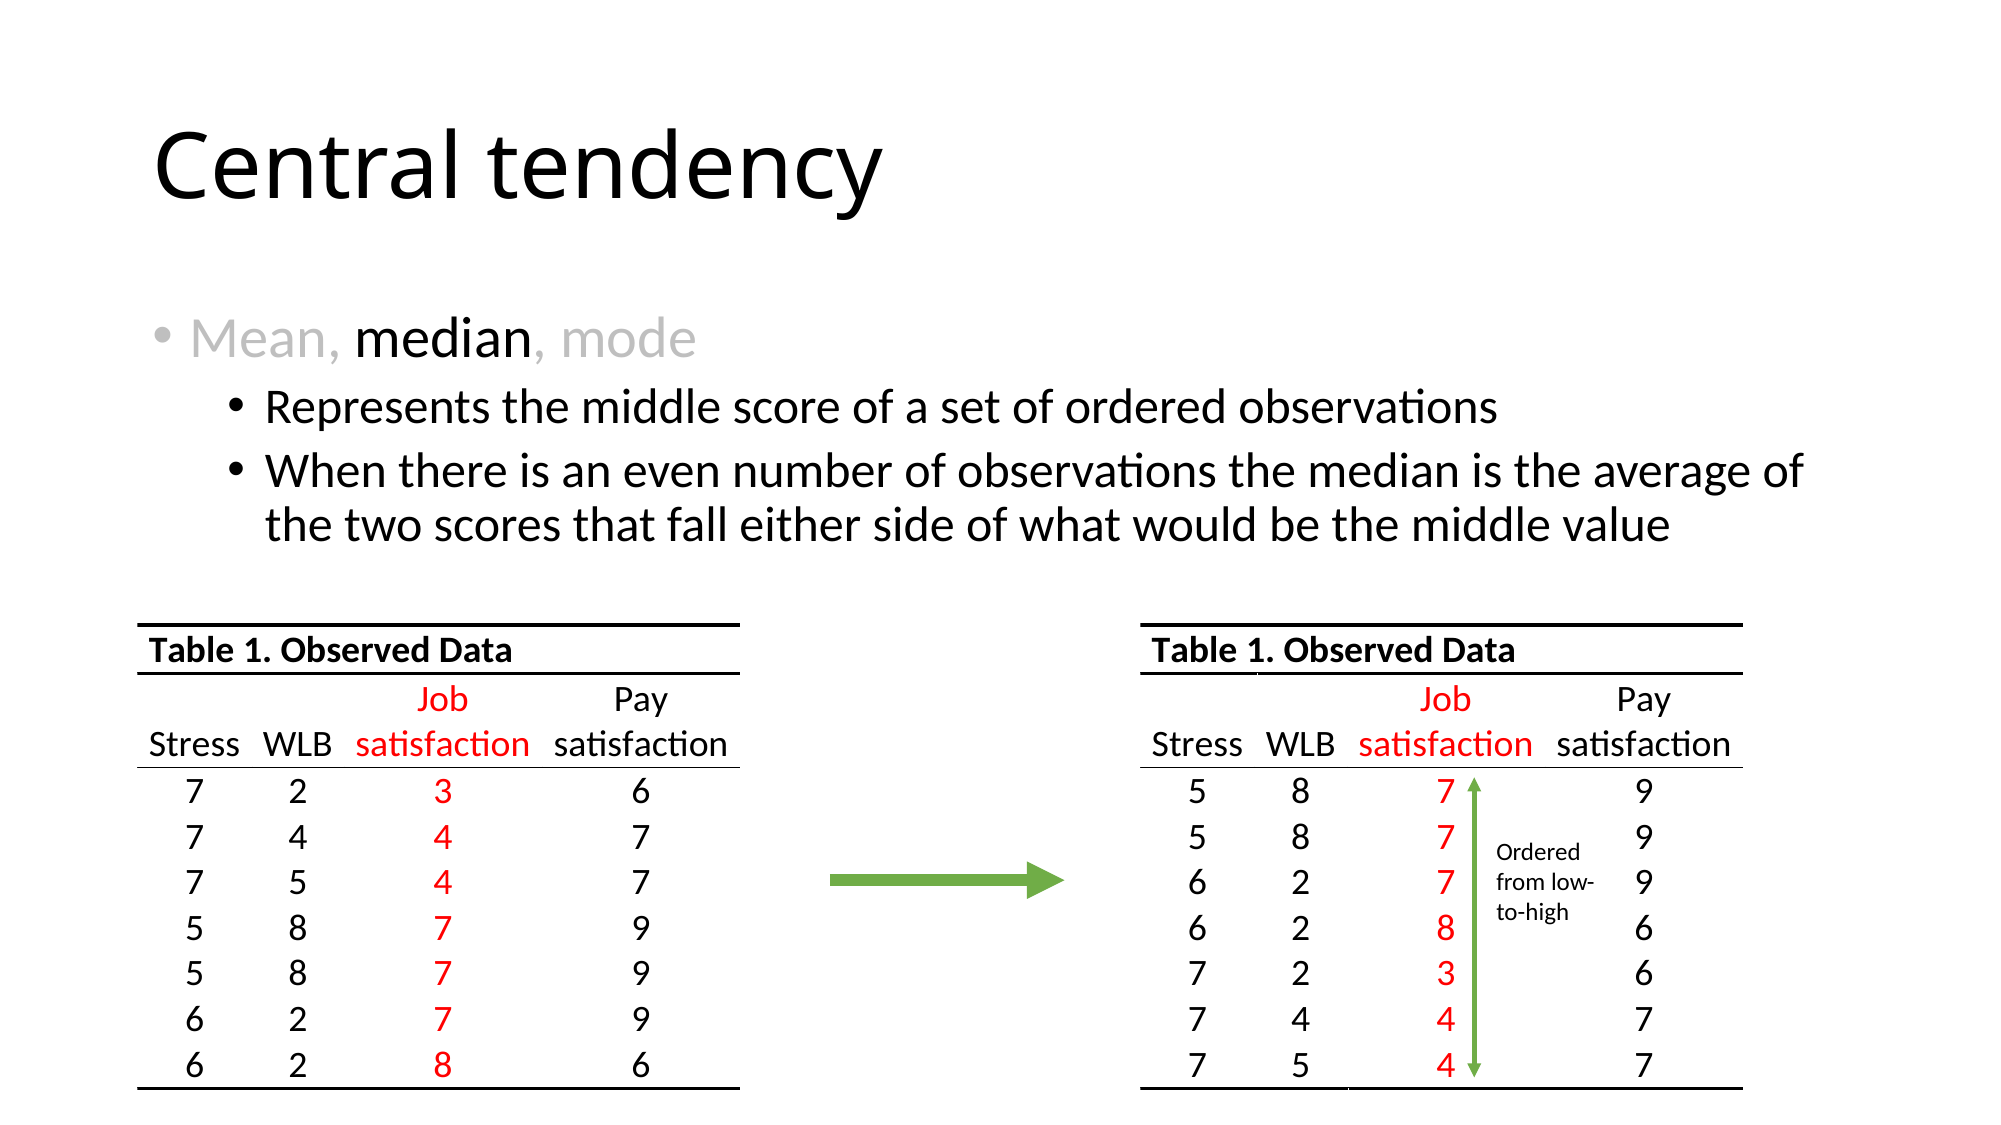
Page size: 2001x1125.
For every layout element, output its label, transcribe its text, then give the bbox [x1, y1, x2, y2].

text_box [1140, 623, 2000, 1125]
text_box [137, 623, 1120, 1125]
title Central tendency [137, 59, 1863, 278]
list Mean, median, mode Represents the middle score of a set of ordered observations When there is an even number of observations the median is the average of the two scores that fall either side of what would be the middle value [137, 299, 1863, 1014]
